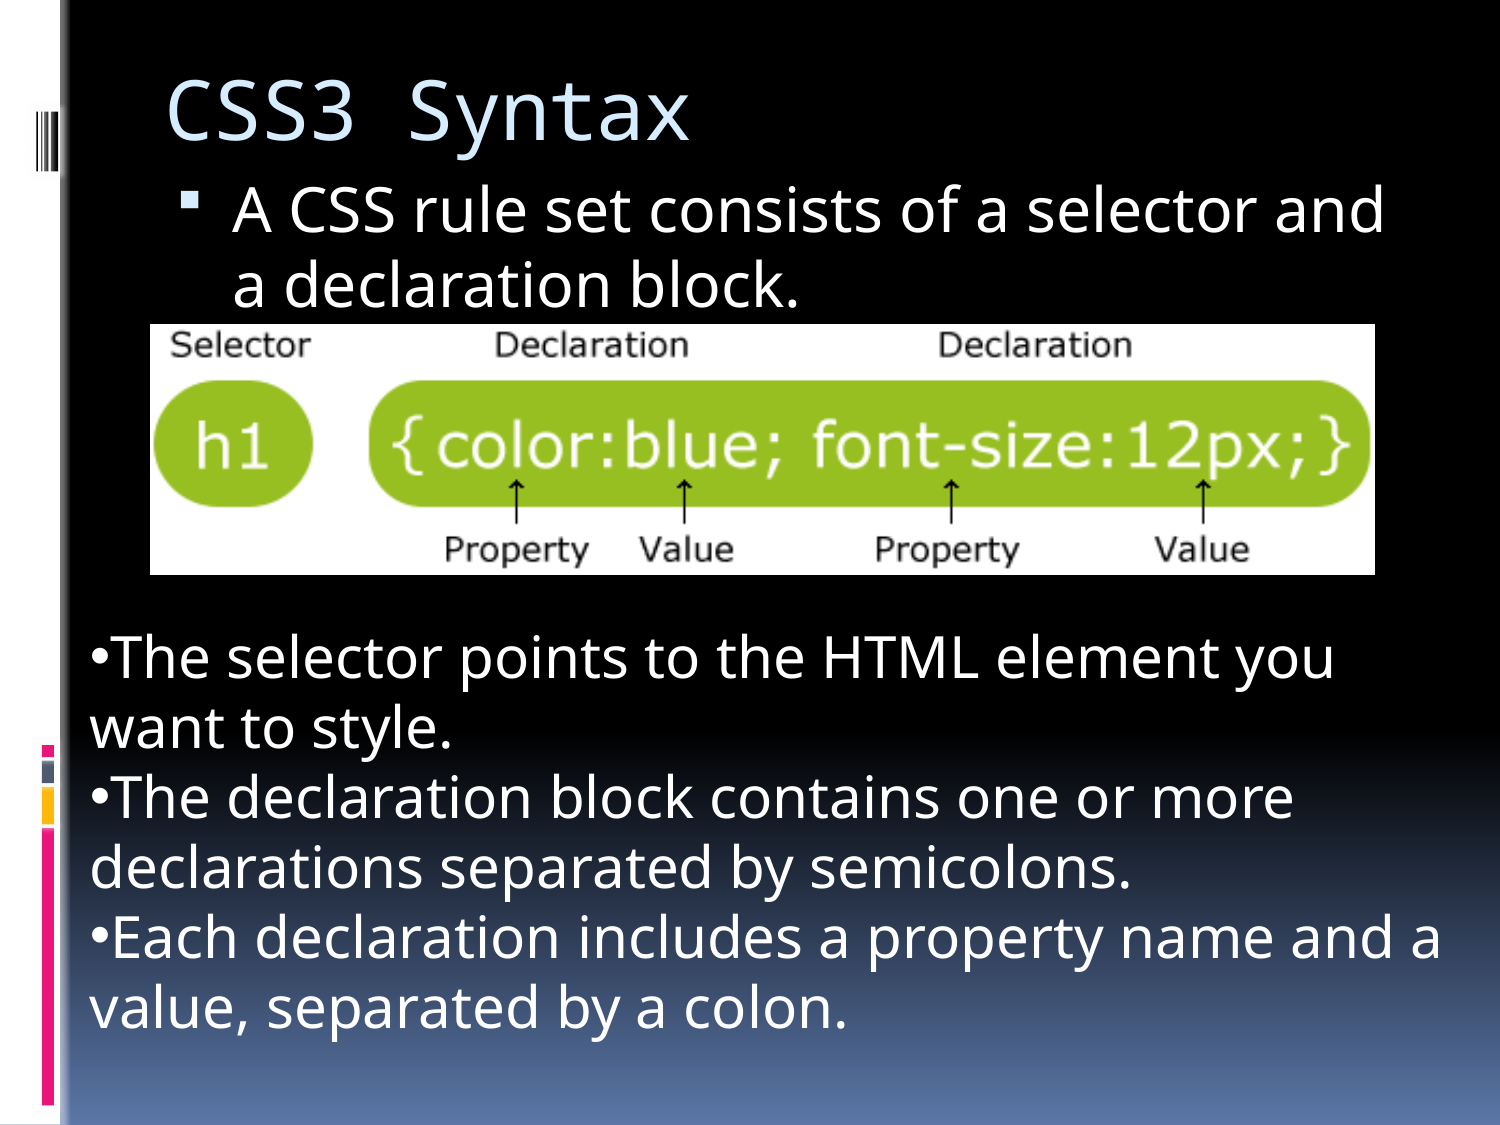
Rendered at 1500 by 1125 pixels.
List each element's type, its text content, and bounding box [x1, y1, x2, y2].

list A CSS rule set consists of a selector and a declaration block. [150, 162, 1425, 363]
picture [149, 324, 1376, 576]
text_box The selector points to the HTML element you want to style. The declaration block contains one or more declarations separated by semicolons. Each declaration includes a property name and a value, separated by a colon. [75, 612, 1463, 1048]
title CSS3 Syntax [150, 50, 1425, 162]
